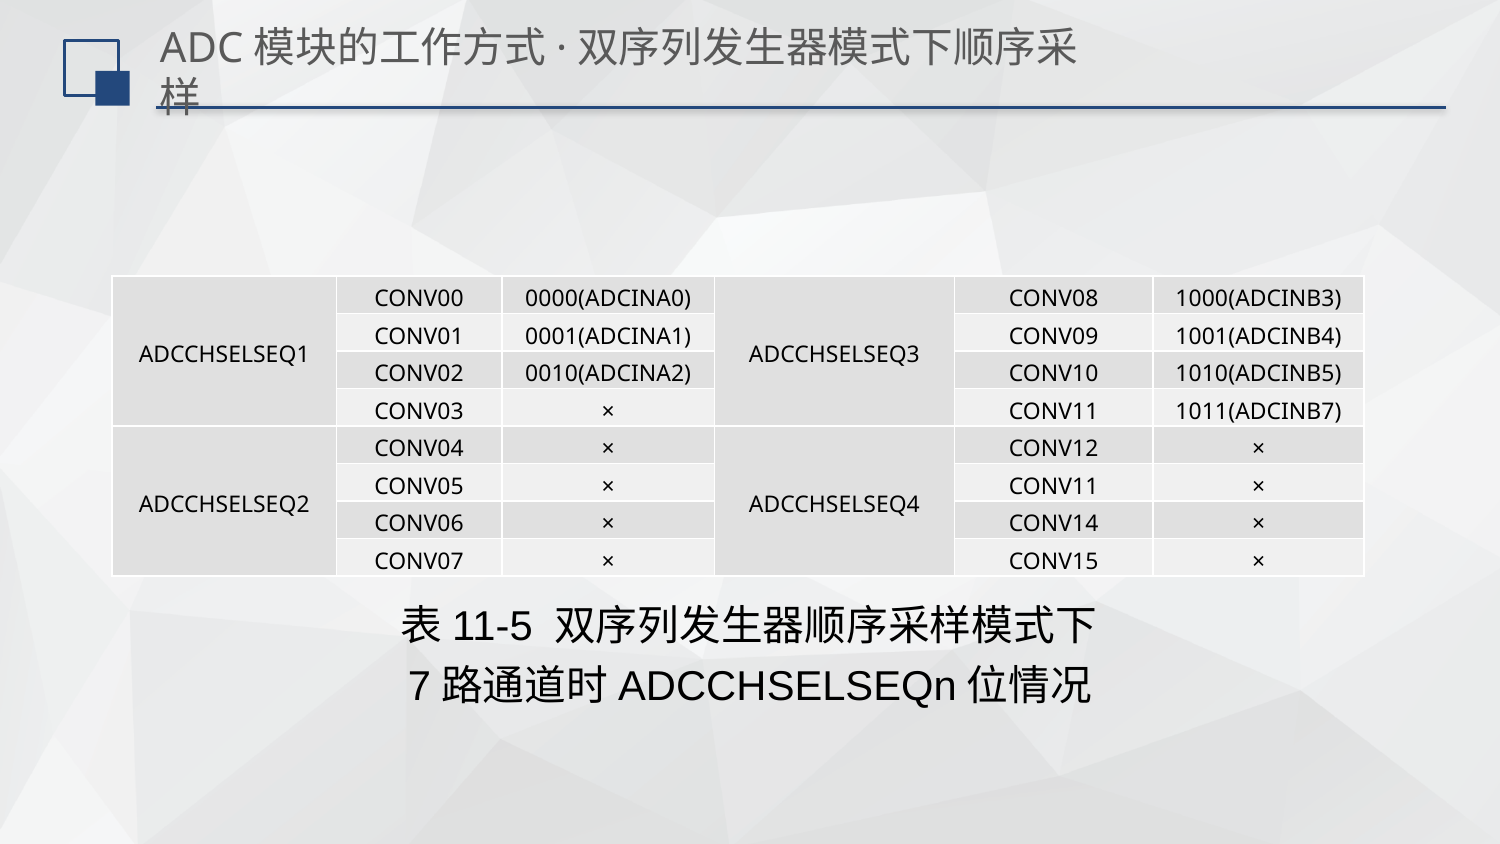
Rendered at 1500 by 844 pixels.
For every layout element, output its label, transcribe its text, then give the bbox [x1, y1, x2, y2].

table_cell ADCCHSELSEQ4 [715, 427, 954, 575]
table_cell CONV09 [955, 314, 1152, 350]
table_header 0000(ADCINA0) [503, 277, 714, 313]
table_cell 1011(ADCINB7) [1154, 389, 1363, 425]
table_cell CONV07 [337, 539, 501, 575]
table_cell × [503, 464, 714, 500]
table_cell 0001(ADCINA1) [503, 314, 714, 350]
table_cell × [1154, 502, 1363, 538]
table_cell × [1154, 427, 1363, 463]
table_cell 0010(ADCINA2) [503, 352, 714, 388]
table_cell CONV05 [337, 464, 501, 500]
table_cell × [1154, 464, 1363, 500]
table_cell × [503, 502, 714, 538]
picture [0, 1, 1500, 844]
table_header CONV00 [337, 277, 501, 313]
table_header ADCCHSELSEQ1 [113, 277, 336, 425]
table_cell × [503, 389, 714, 425]
table_cell CONV02 [337, 352, 501, 388]
table_cell CONV10 [955, 352, 1152, 388]
table_header 1000(ADCINB3) [1154, 277, 1363, 313]
table_cell CONV04 [337, 427, 501, 463]
table_cell × [503, 427, 714, 463]
table_cell CONV06 [337, 502, 501, 538]
table_cell 1001(ADCINB4) [1154, 314, 1363, 350]
table_cell ADCCHSELSEQ2 [113, 427, 336, 575]
table_header CONV08 [955, 277, 1152, 313]
table_cell CONV11 [955, 464, 1152, 500]
table_cell 1010(ADCINB5) [1154, 352, 1363, 388]
table_cell CONV15 [955, 539, 1152, 575]
table_cell CONV01 [337, 314, 501, 350]
table_header ADCCHSELSEQ3 [715, 277, 954, 425]
table_cell × [503, 539, 714, 575]
text_box 表11-5 双序列发生器顺序采样模式下7路通道时ADCCHSELSEQn位情况 [385, 581, 1115, 717]
table_cell CONV14 [955, 502, 1152, 538]
table_cell CONV11 [955, 389, 1152, 425]
title ADC模块的工作方式·双序列发生器模式下顺序采样 [148, 43, 1117, 99]
table_cell CONV12 [955, 427, 1152, 463]
table_cell × [1154, 539, 1363, 575]
table_cell CONV03 [337, 389, 501, 425]
